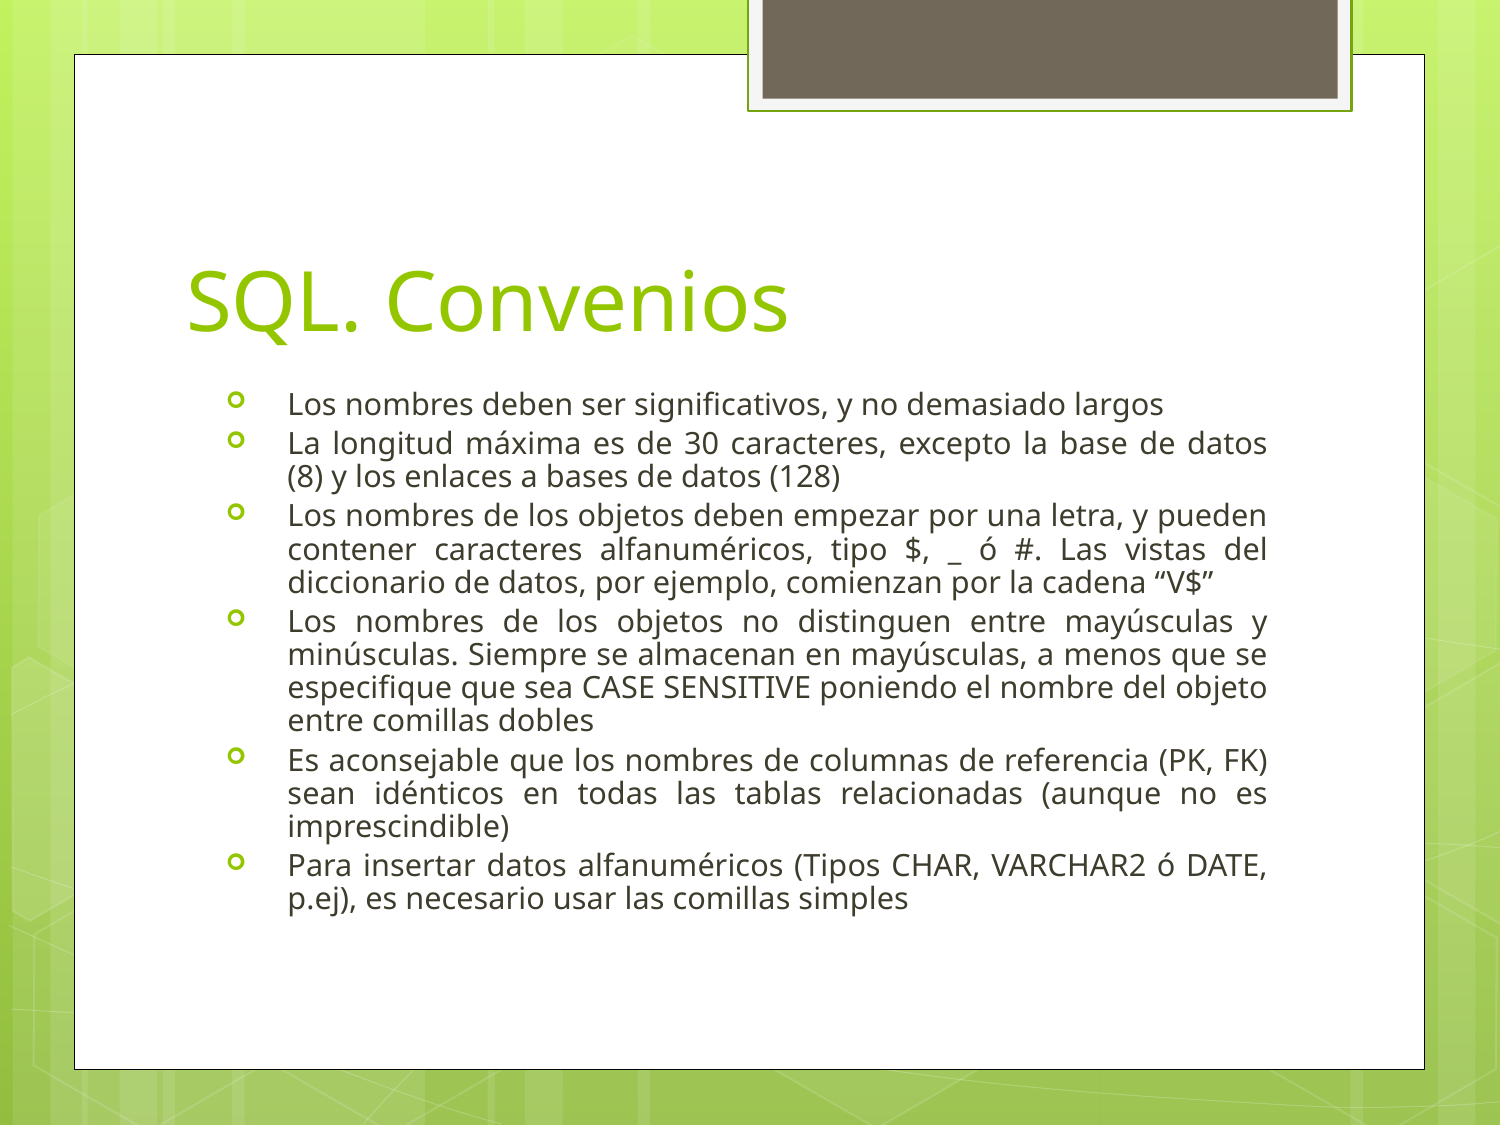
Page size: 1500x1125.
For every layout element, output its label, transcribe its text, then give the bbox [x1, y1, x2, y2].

list Los nombres deben ser significativos, y no demasiado largos La longitud máxima es de 30 caracteres, excepto la base de datos (8) y los enlaces a bases de datos (128) Los nombres de los objetos deben empezar por una letra, y pueden contener caracteres alfanuméricos, tipo $, _ ó #. Las vistas del diccionario de datos, por ejemplo, comienzan por la cadena “V$” Los nombres de los objetos no distinguen entre mayúsculas y minúsculas. Siempre se almacenan en mayúsculas, a menos que se especifique que sea CASE SENSITIVE poniendo el nombre del objeto entre comillas dobles Es aconsejable que los nombres de columnas de referencia (PK, FK) sean idénticos en todas las tablas relacionadas (aunque no es imprescindible) Para insertar datos alfanuméricos (Tipos CHAR, VARCHAR2 ó DATE, p.ej), es necesario usar las comillas simples [171, 381, 1283, 957]
title SQL. Convenios [171, 168, 1324, 357]
